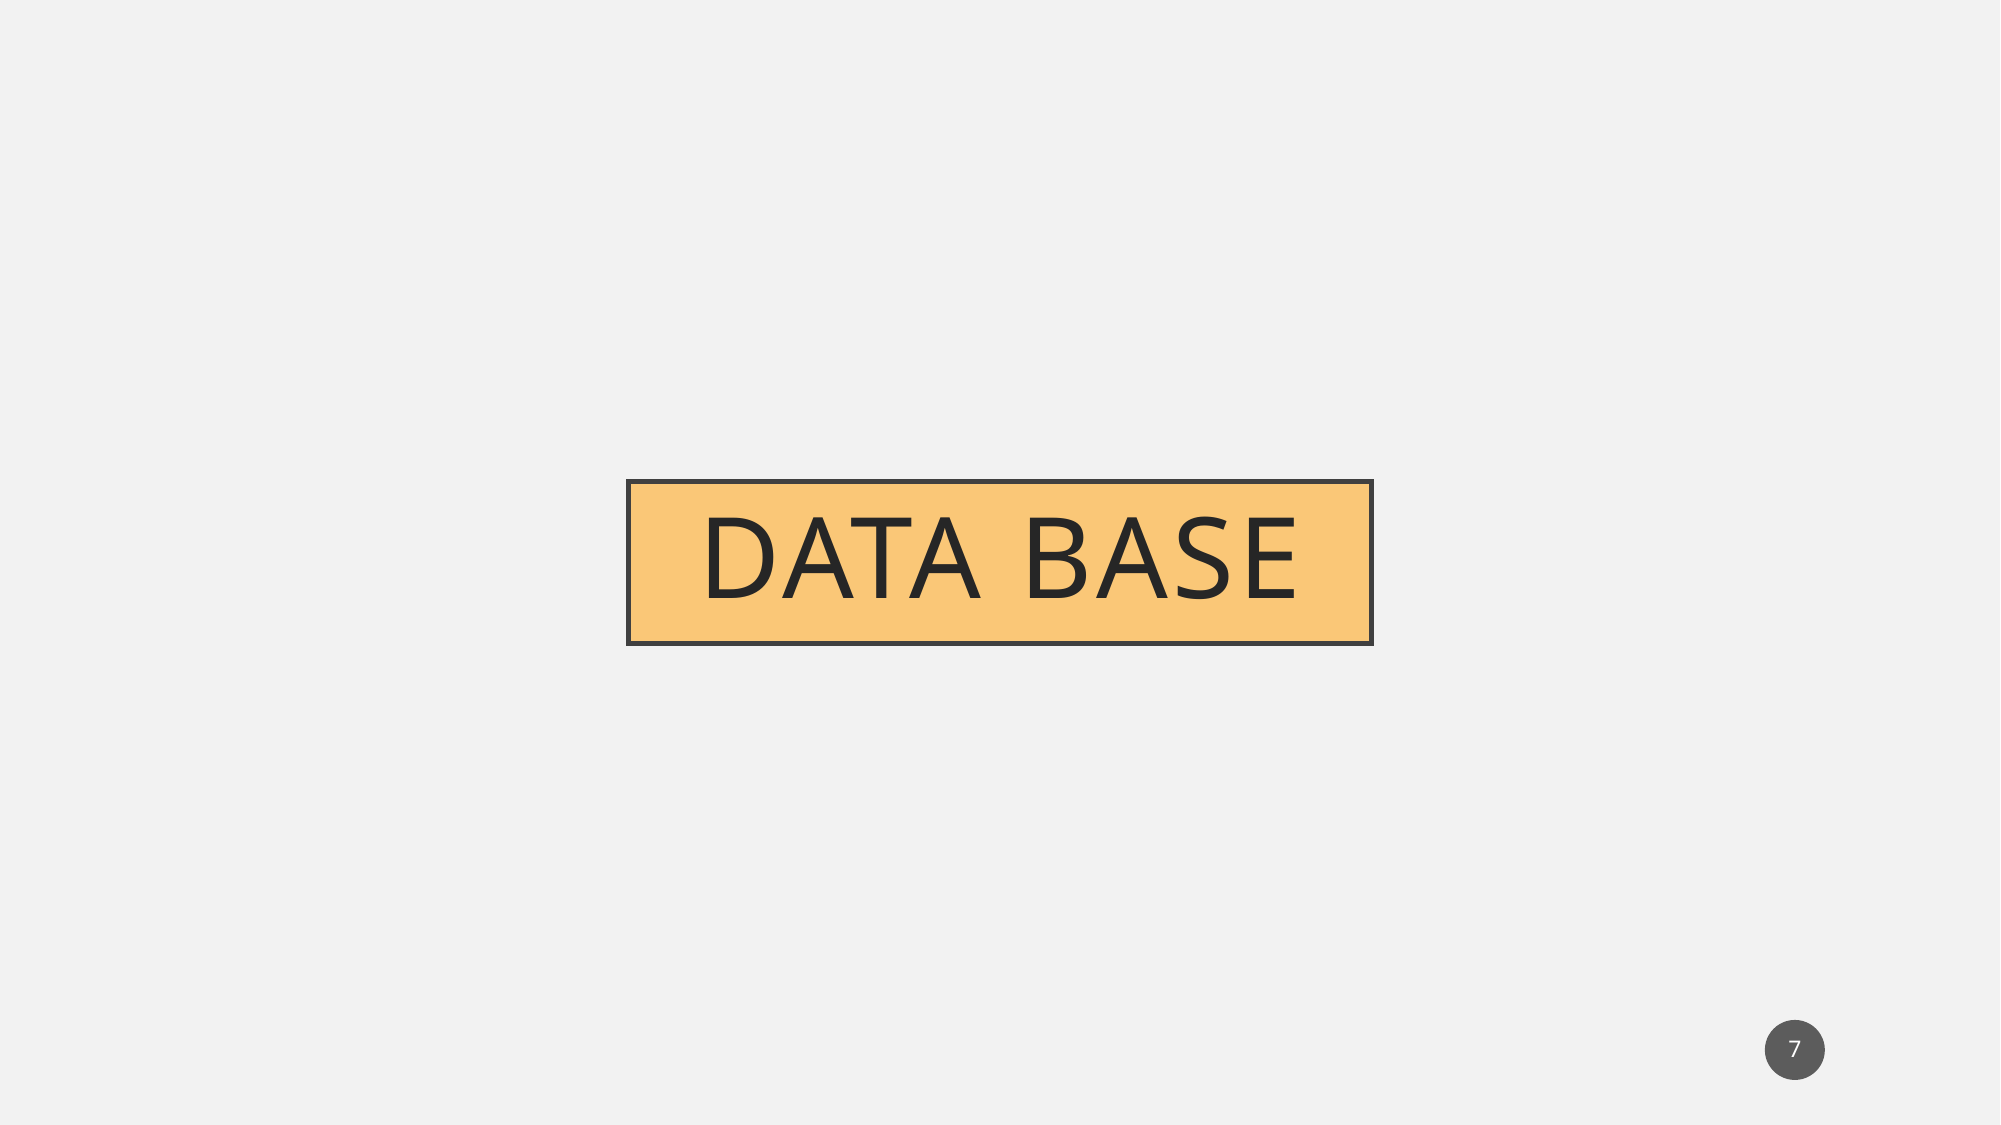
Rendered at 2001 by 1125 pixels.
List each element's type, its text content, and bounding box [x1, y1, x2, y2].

slide_number 7 [1764, 1019, 1825, 1080]
title Data Base [626, 479, 1374, 646]
